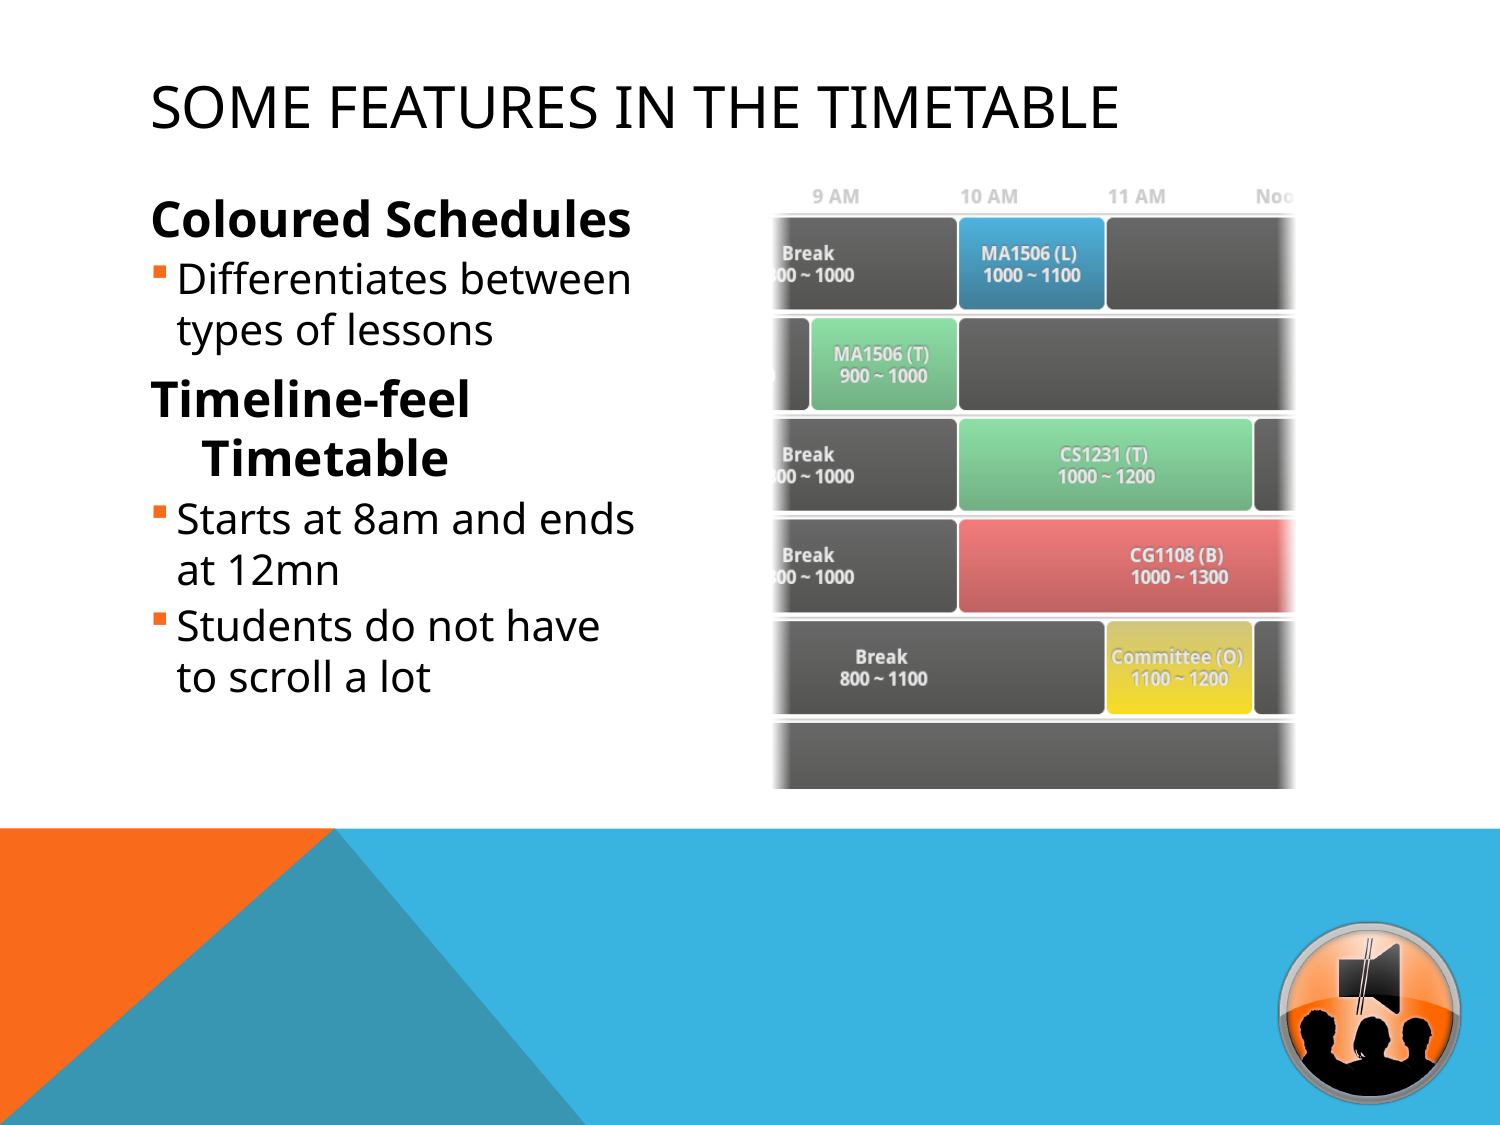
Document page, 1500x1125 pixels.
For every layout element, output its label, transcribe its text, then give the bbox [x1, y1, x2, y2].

title Some Features in the Timetable [135, 60, 1369, 150]
picture [1274, 917, 1464, 1109]
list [770, 179, 1297, 790]
list Coloured Schedules Differentiates between types of lessons Timeline-feel Timetable Starts at 8am and ends at 12mn Students do not have to scroll a lot [135, 179, 660, 789]
